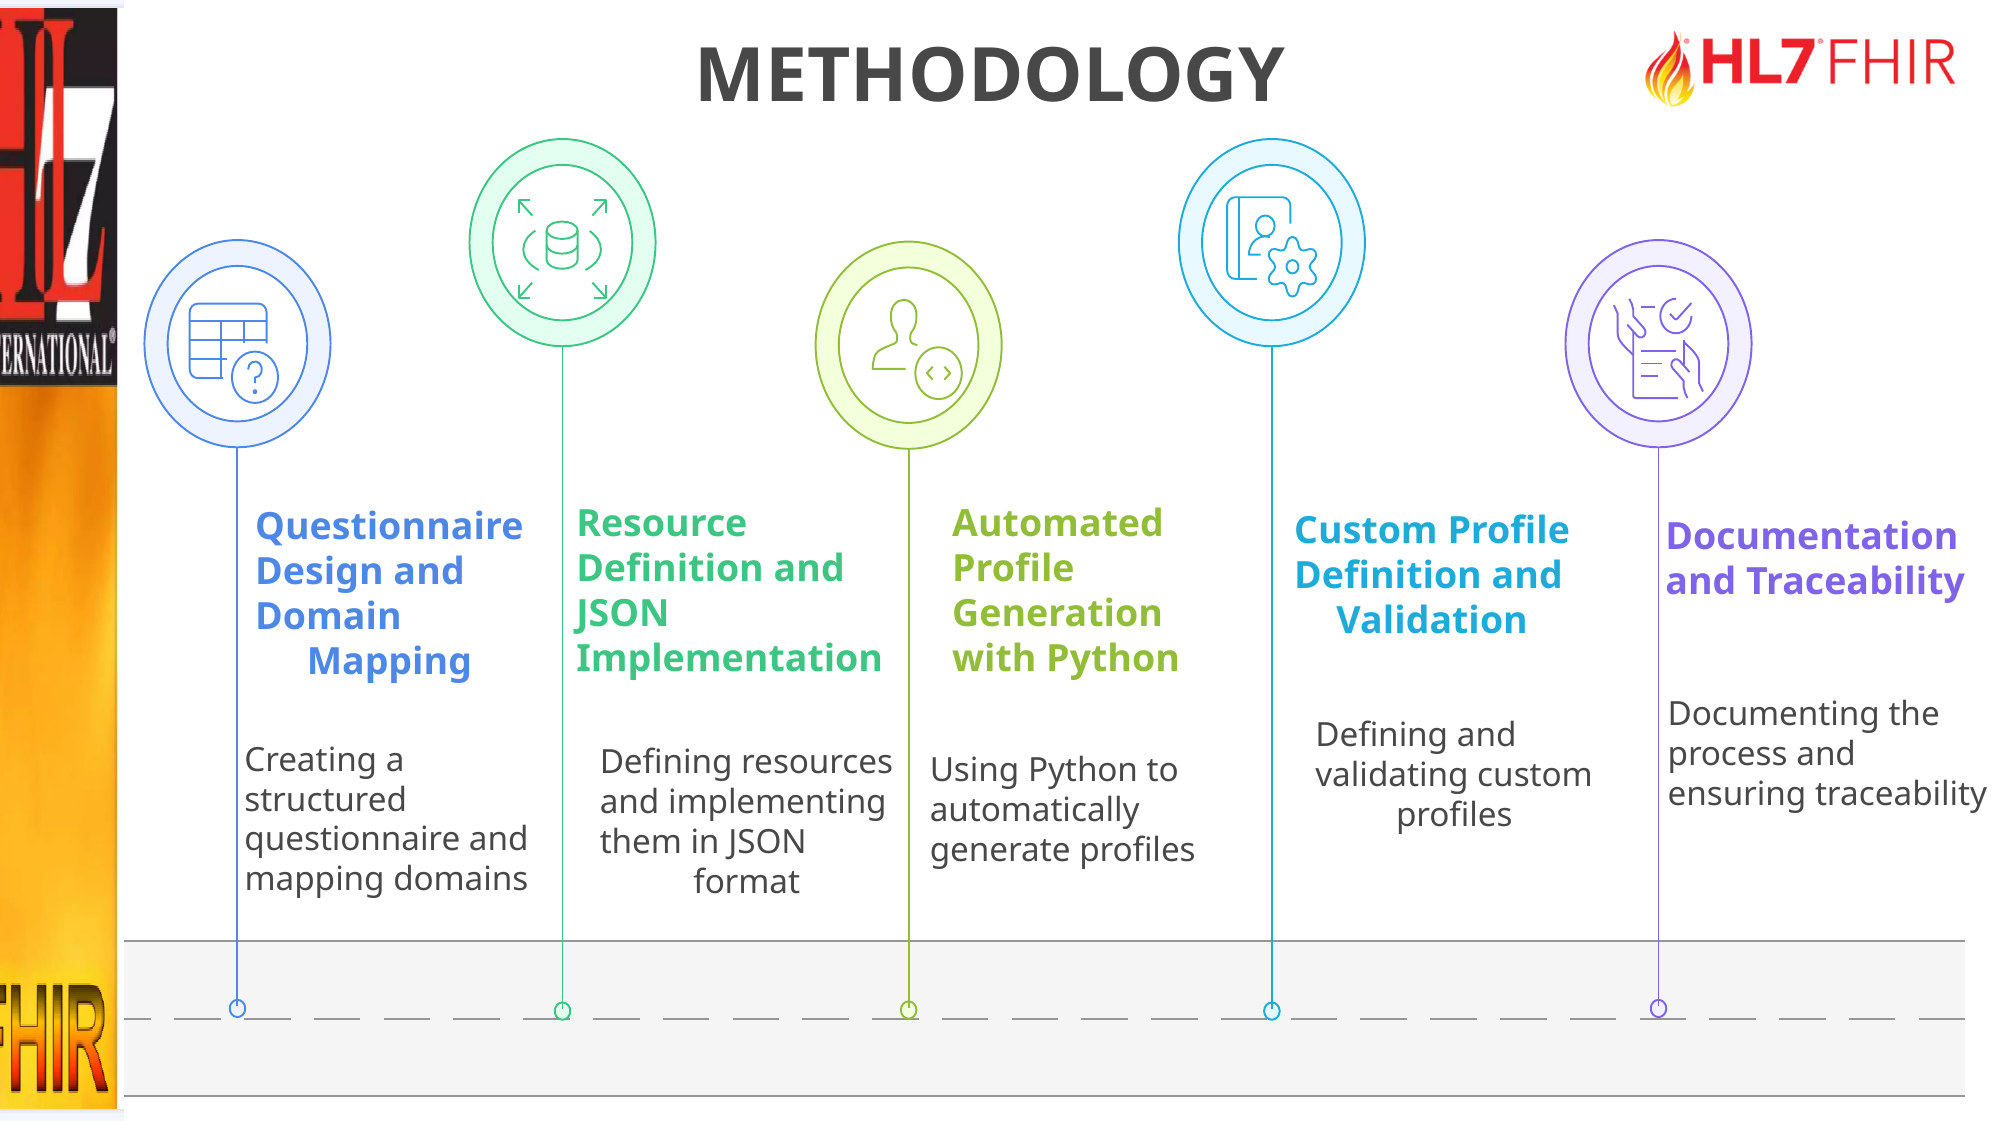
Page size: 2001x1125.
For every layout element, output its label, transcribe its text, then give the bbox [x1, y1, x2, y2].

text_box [143, 239, 332, 1018]
text_box Defining and validating custom profiles [1366, 713, 1564, 834]
text_box Automated Profile Generation with Python [1003, 498, 1178, 680]
text_box METHODOLOGY [694, 26, 1286, 117]
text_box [468, 138, 657, 1021]
text_box Documentation and Traceability [1753, 512, 1966, 603]
text_box Creating a structured questionnaire and mapping domains [332, 737, 468, 898]
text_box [1564, 239, 1753, 1018]
picture [0, 0, 125, 1121]
text_box Using Python to automatically generate profiles [1003, 748, 1178, 869]
text_box Resource Definition and JSON Implementation [657, 498, 815, 680]
text_box Defining resources and implementing them in JSON format [657, 739, 815, 900]
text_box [815, 241, 1003, 1020]
text_box Documenting the process and ensuring traceability [1753, 692, 1988, 813]
picture [1642, 29, 1957, 111]
text_box Custom Profile Definition and Validation [1366, 506, 1564, 642]
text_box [125, 940, 1966, 1097]
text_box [1178, 138, 1366, 1021]
text_box Questionnaire Design and Domain Mapping [332, 501, 468, 682]
